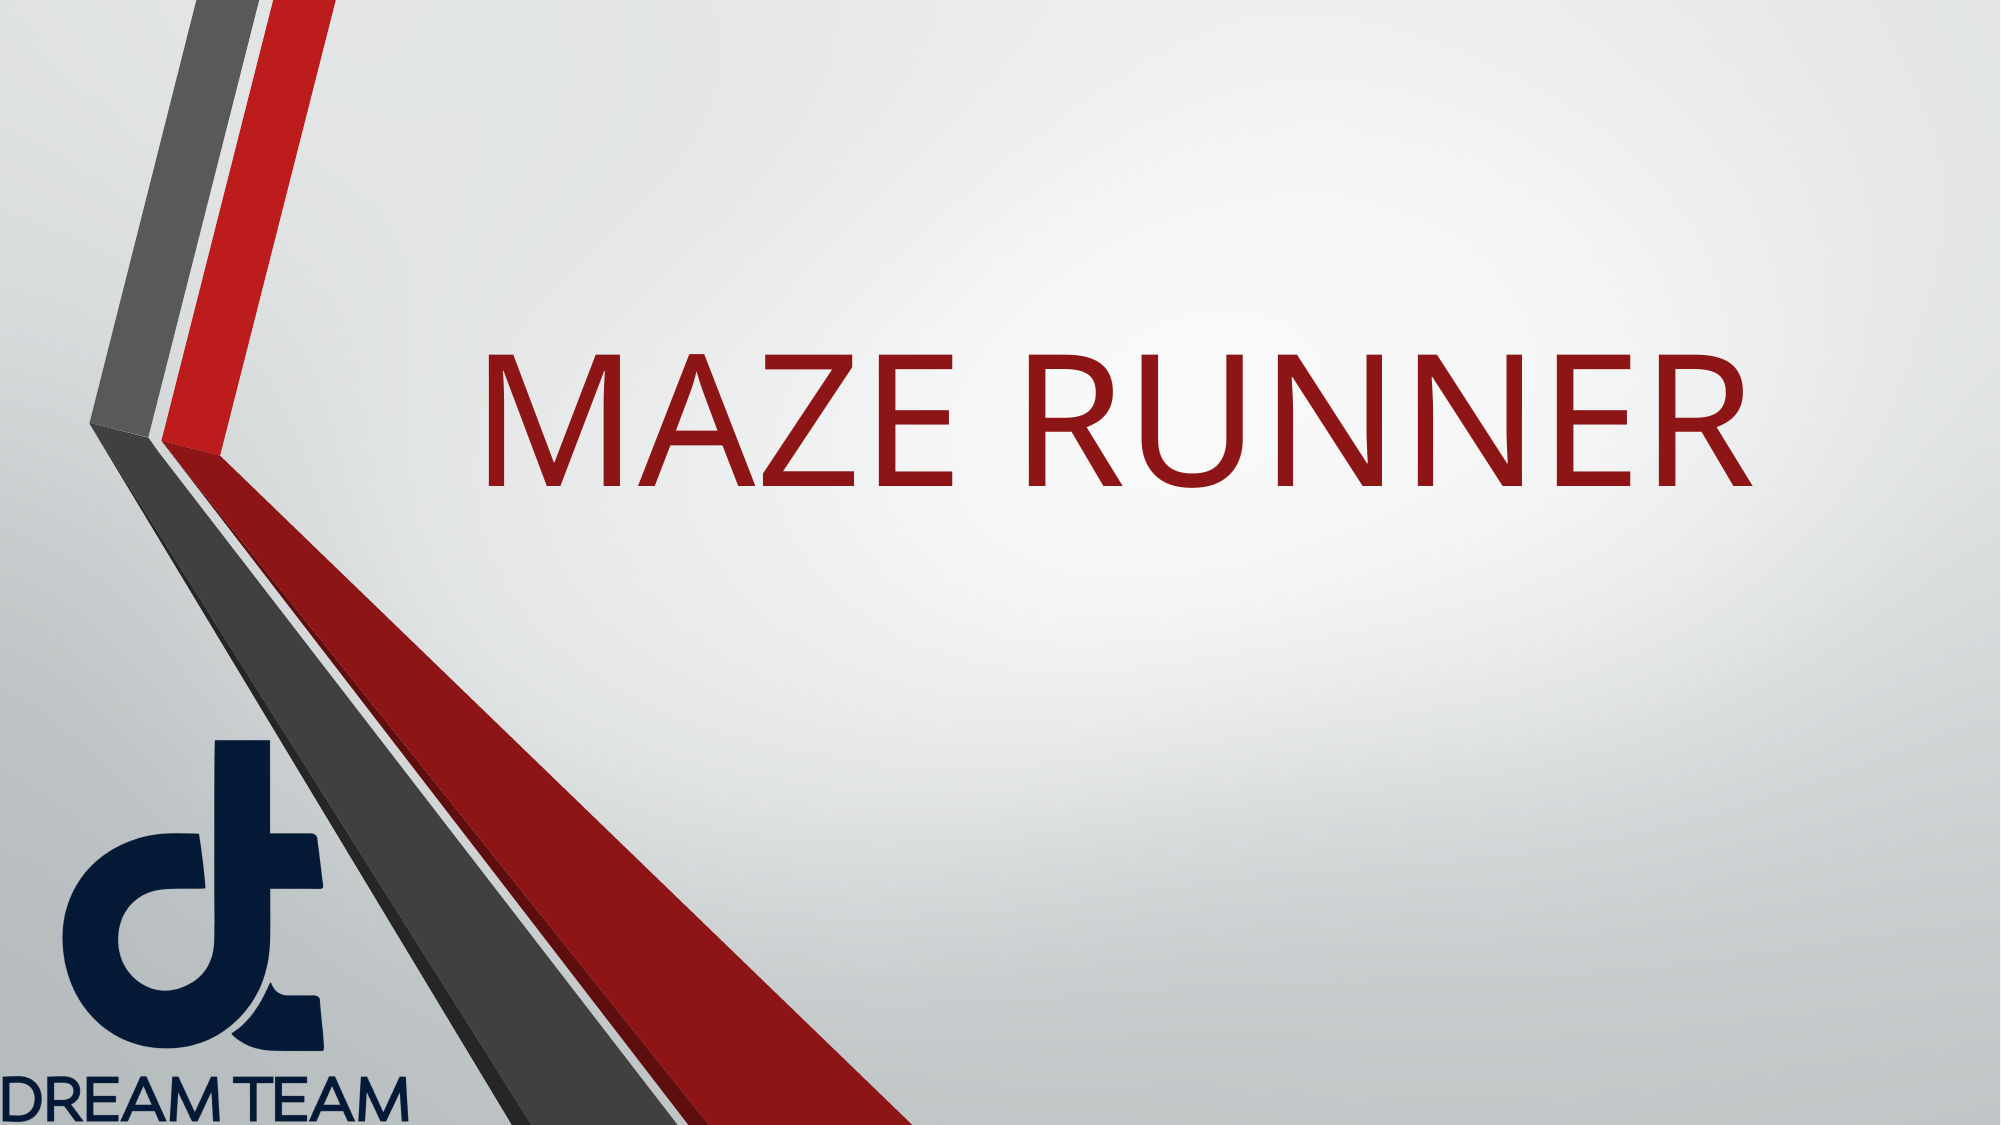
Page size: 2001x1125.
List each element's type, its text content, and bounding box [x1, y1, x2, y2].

picture [0, 725, 411, 1125]
title MAZE RUNNER [411, 101, 1818, 531]
